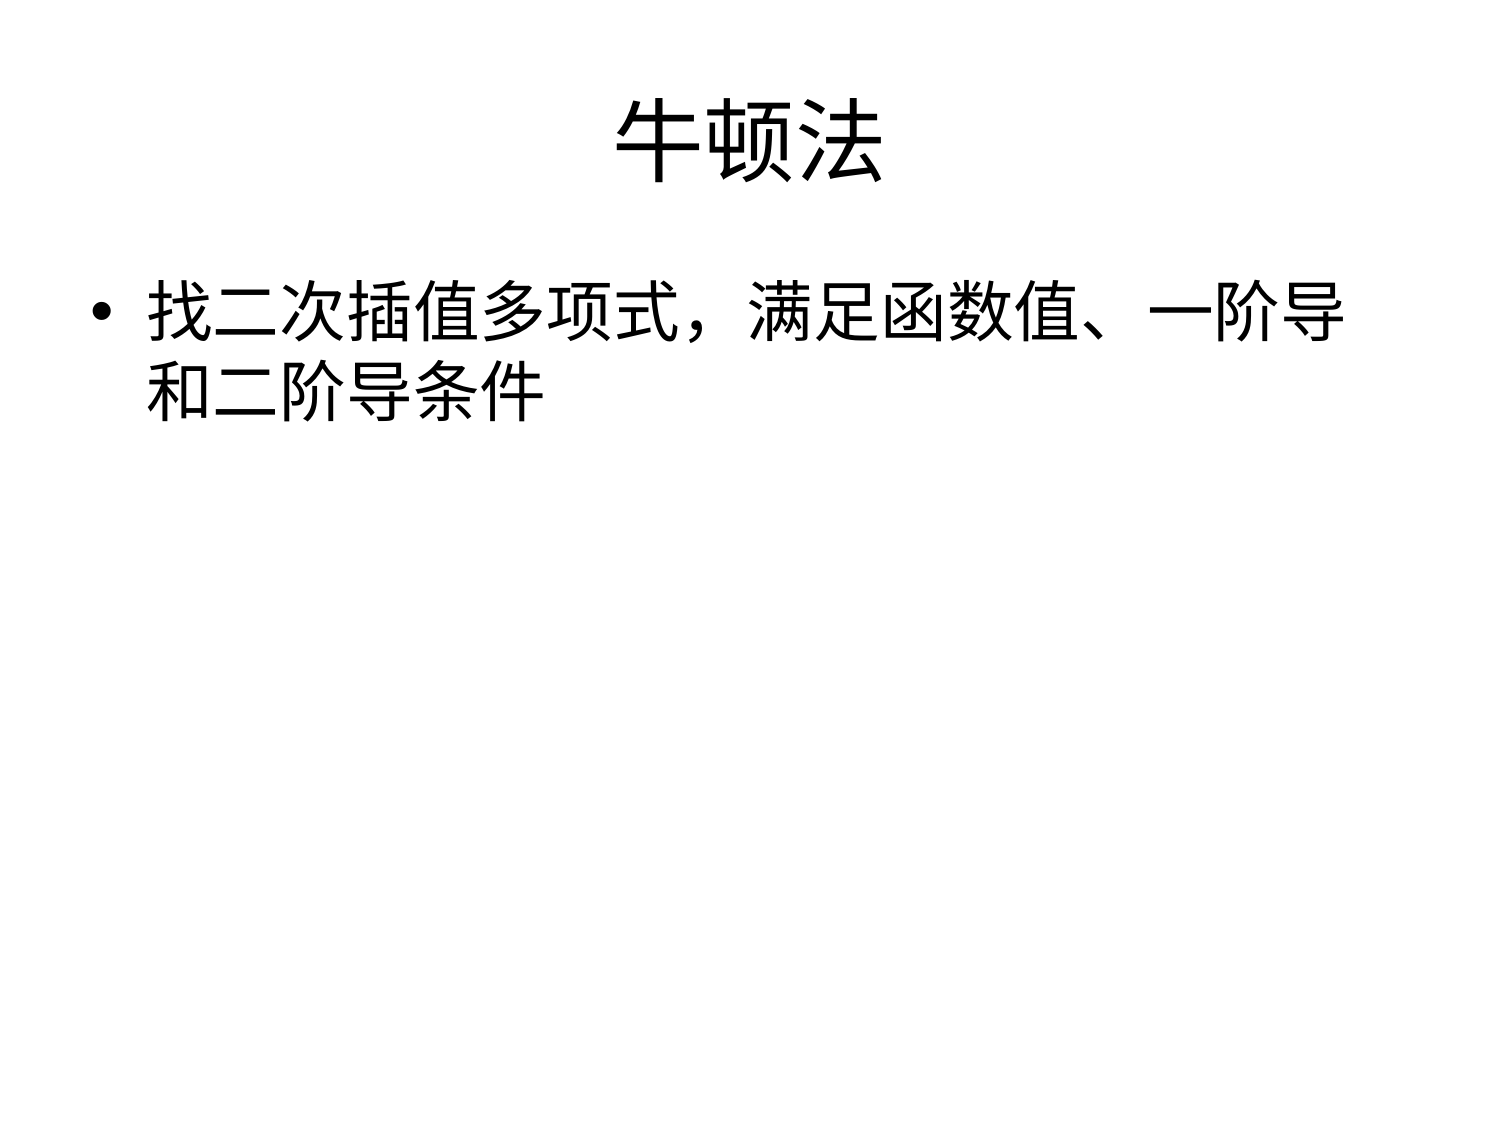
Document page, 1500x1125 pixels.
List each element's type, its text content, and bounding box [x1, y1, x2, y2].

title 牛顿法 [75, 45, 1425, 233]
